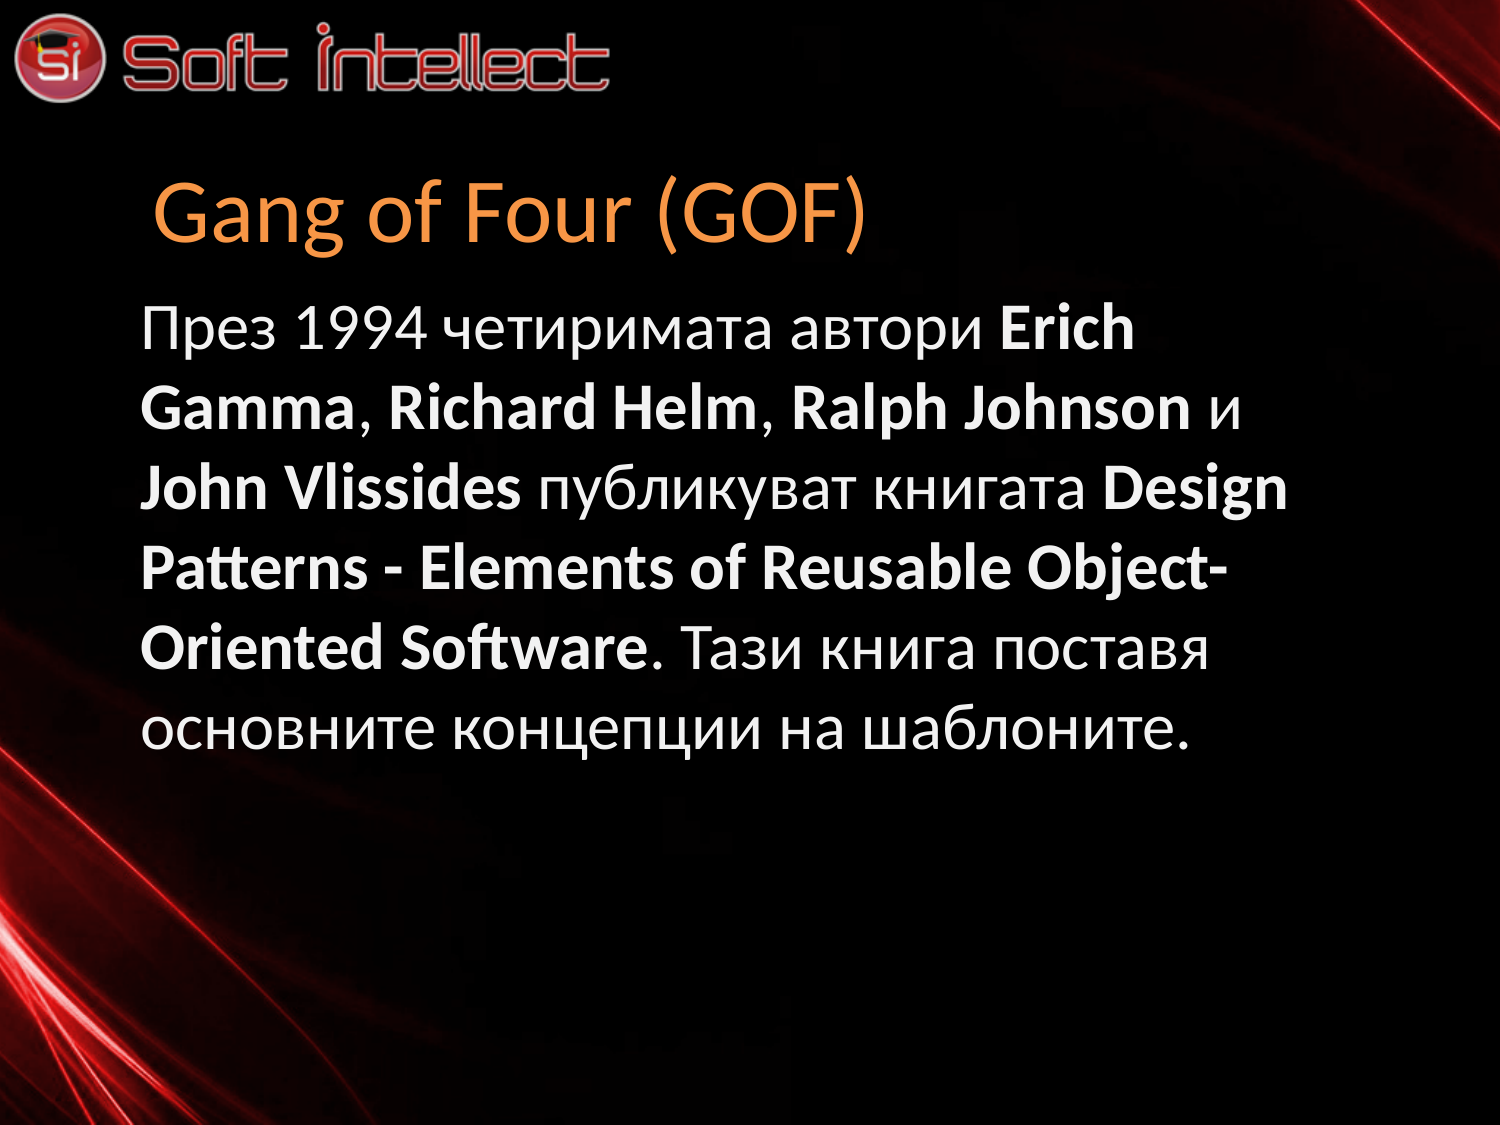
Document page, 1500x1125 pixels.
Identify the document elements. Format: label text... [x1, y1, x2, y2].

list През 1994 четиримата автори Erich Gamma, Richard Helm, Ralph Johnson и John Vlissides публикуват книгата Design Patterns - Elements of Reusable Object-Oriented Software. Тази книга поставя основните концепции на шаблоните. [125, 275, 1375, 1018]
picture [0, 0, 1500, 1125]
title Gang of Four (GOF) [137, 112, 1488, 300]
